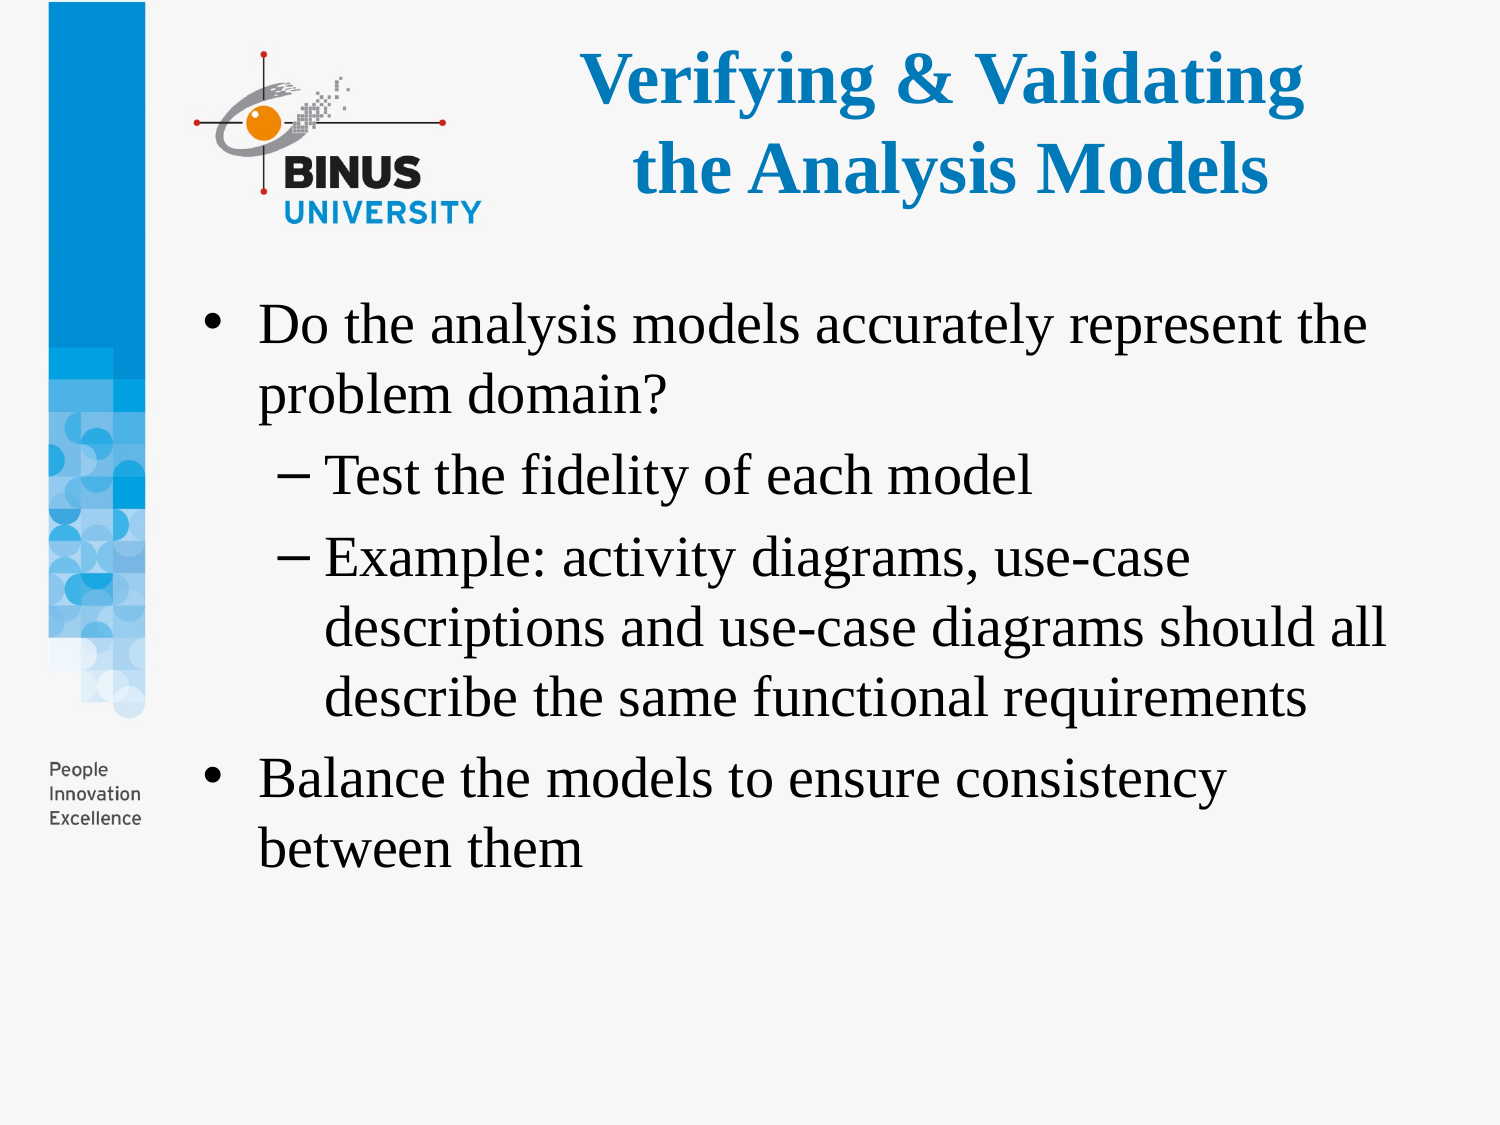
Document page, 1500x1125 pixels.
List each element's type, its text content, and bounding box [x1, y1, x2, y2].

picture [0, 0, 1500, 845]
title Verifying & Validating the Analysis Models [515, 24, 1388, 213]
list Do the analysis models accurately represent the problem domain? Test the fidelity of each model Example: activity diagrams, use-case descriptions and use-case diagrams should all describe the same functional requirements Balance the models to ensure consistency between them [187, 277, 1413, 1038]
